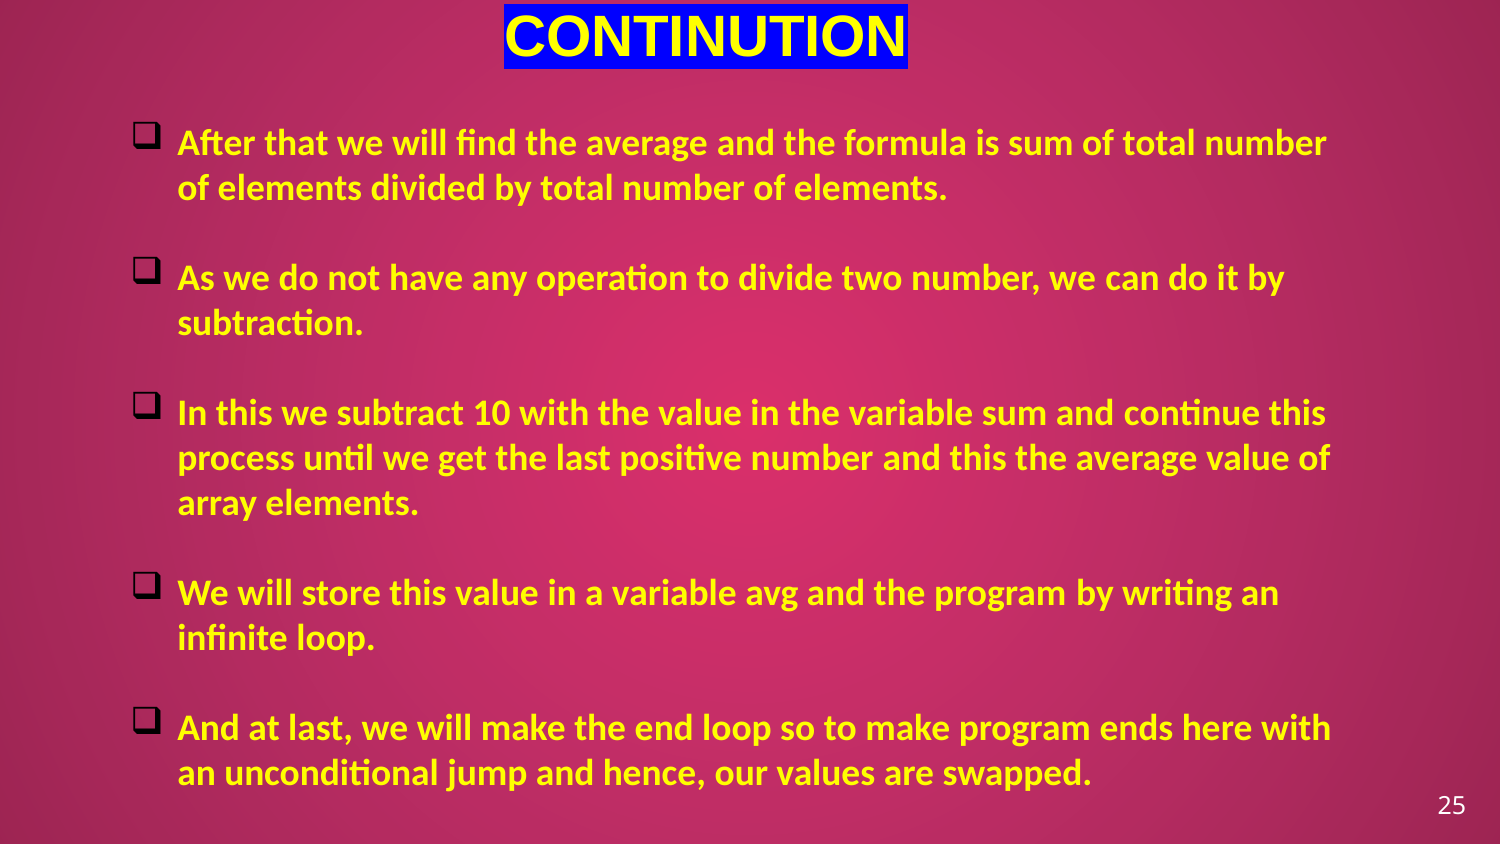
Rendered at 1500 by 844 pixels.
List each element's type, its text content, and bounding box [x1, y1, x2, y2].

text_box After that we will find the average and the formula is sum of total number of elements divided by total number of elements. As we do not have any operation to divide two number, we can do it by subtraction. In this we subtract 10 with the value in the variable sum and continue this process until we get the last positive number and this the average value of array elements. We will store this value in a variable avg and the program by writing an infinite loop. And at last, we will make the end loop so to make program ends here with an unconditional jump and hence, our values are swapped. [115, 110, 1381, 844]
text_box CONTINUTION [489, 0, 948, 76]
slide_number 25 [1391, 774, 1482, 832]
